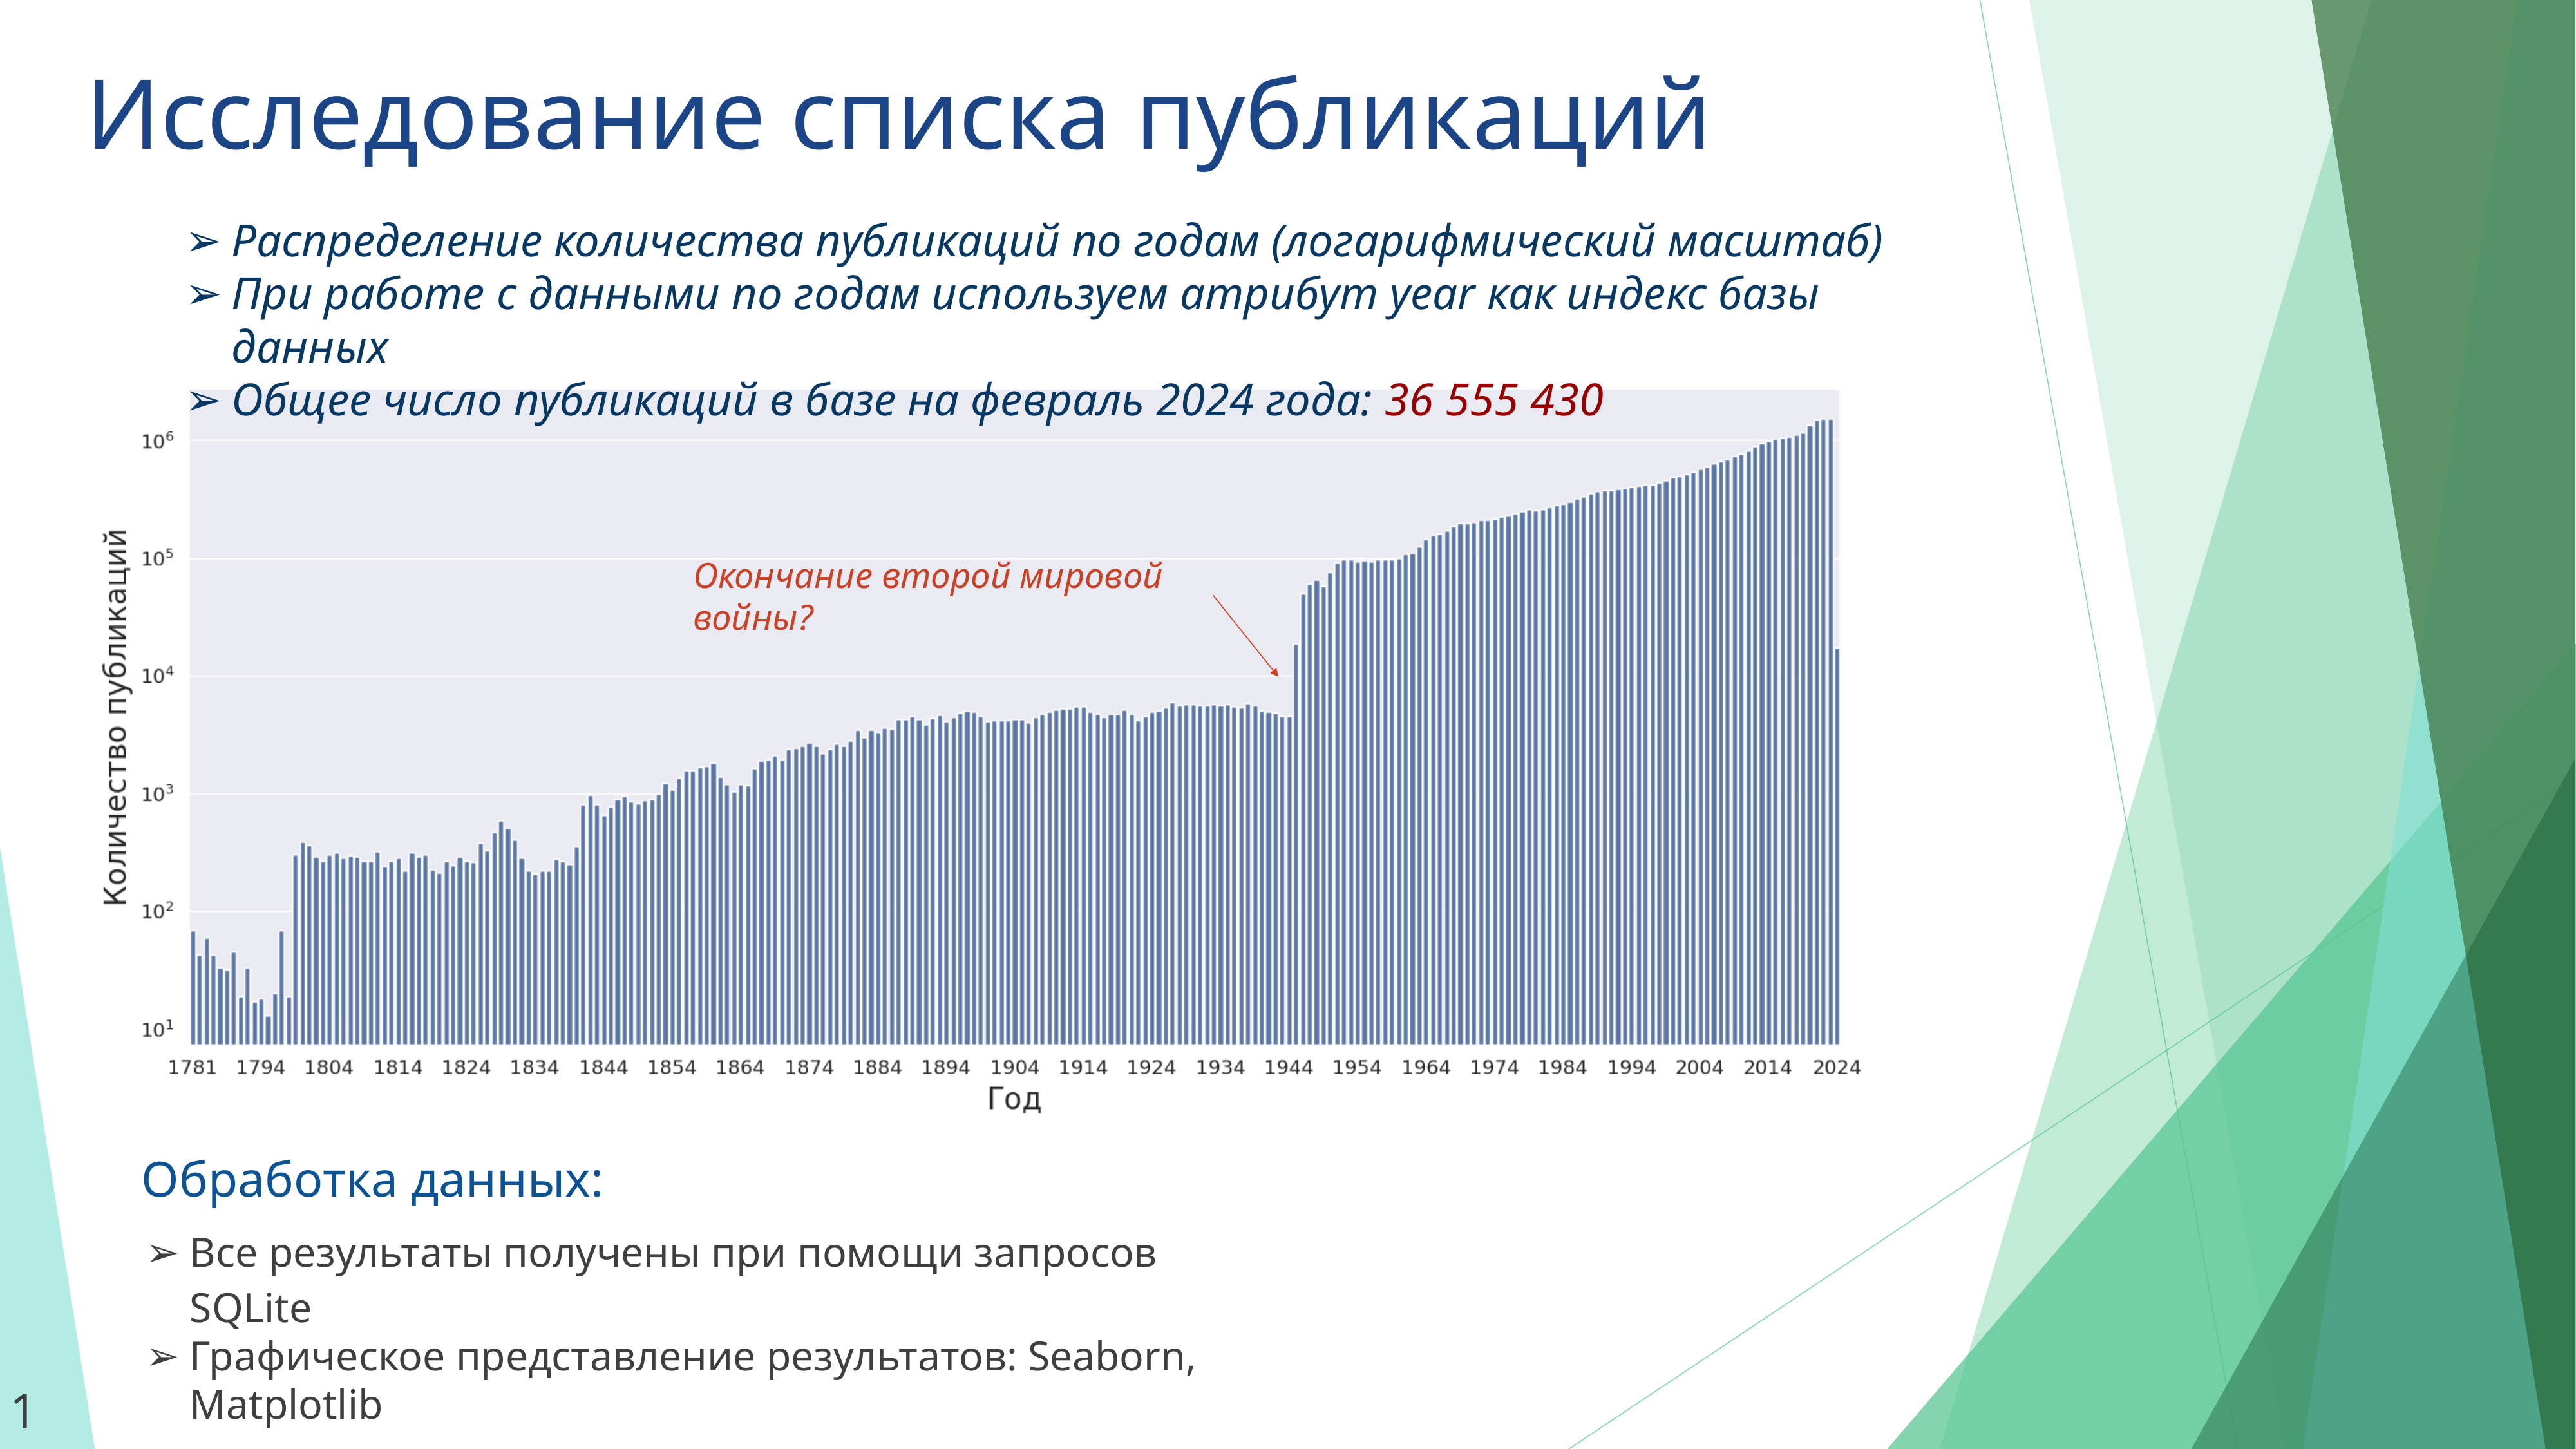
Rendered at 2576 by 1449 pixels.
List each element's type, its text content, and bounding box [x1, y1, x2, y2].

text_box Распределение количества публикаций по годам (логарифмический масштаб) При работе с данными по годам используем атрибут year как индекс базы данных Общее число публикаций в базе на февраль 2024 года: 36 555 430 [173, 202, 1897, 435]
title Исследование списка публикаций [80, 70, 2402, 222]
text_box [1213, 595, 1279, 677]
text_box Обработка данных: Все результаты получены при помощи запросов SQLite Графическое представление результатов: Seaborn, Matplotlib [132, 1146, 1295, 1437]
text_box 1 [0, 1370, 151, 1448]
picture [88, 353, 1882, 1139]
